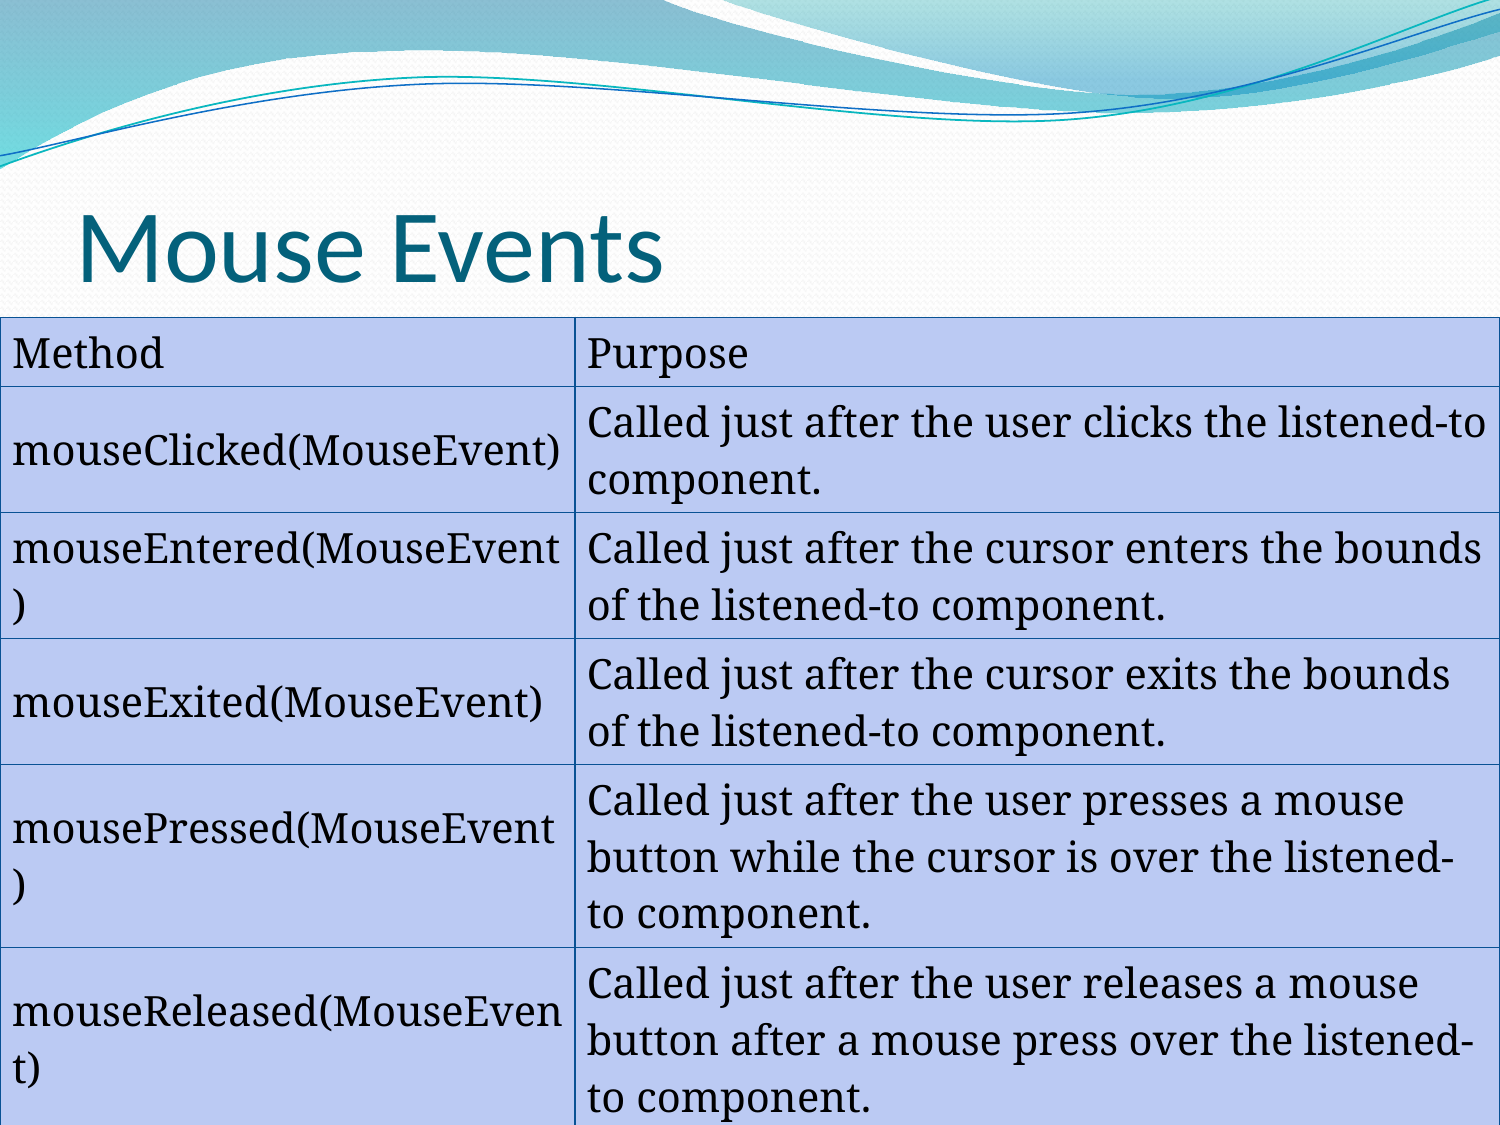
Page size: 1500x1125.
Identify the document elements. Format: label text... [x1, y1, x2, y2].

table_header Method [1, 318, 574, 386]
table_cell mousePressed(MouseEvent) [1, 765, 574, 947]
table_cell Called just after the user clicks the listened-to component. [576, 387, 1499, 512]
table_header Purpose [576, 318, 1499, 386]
table_cell mouseClicked(MouseEvent) [1, 387, 574, 512]
table_cell Called just after the user presses a mouse button while the cursor is over the listened-to component. [576, 765, 1499, 947]
table_cell Called just after the cursor exits the bounds of the listened-to component. [576, 639, 1499, 764]
table_cell mouseEntered(MouseEvent) [1, 513, 574, 638]
title Mouse Events [75, 115, 1425, 303]
table_cell Called just after the cursor enters the bounds of the listened-to component. [576, 513, 1499, 638]
table_cell mouseReleased(MouseEvent) [1, 948, 574, 1125]
table_cell mouseExited(MouseEvent) [1, 639, 574, 764]
table_cell Called just after the user releases a mouse button after a mouse press over the listened-to component. [576, 948, 1499, 1125]
